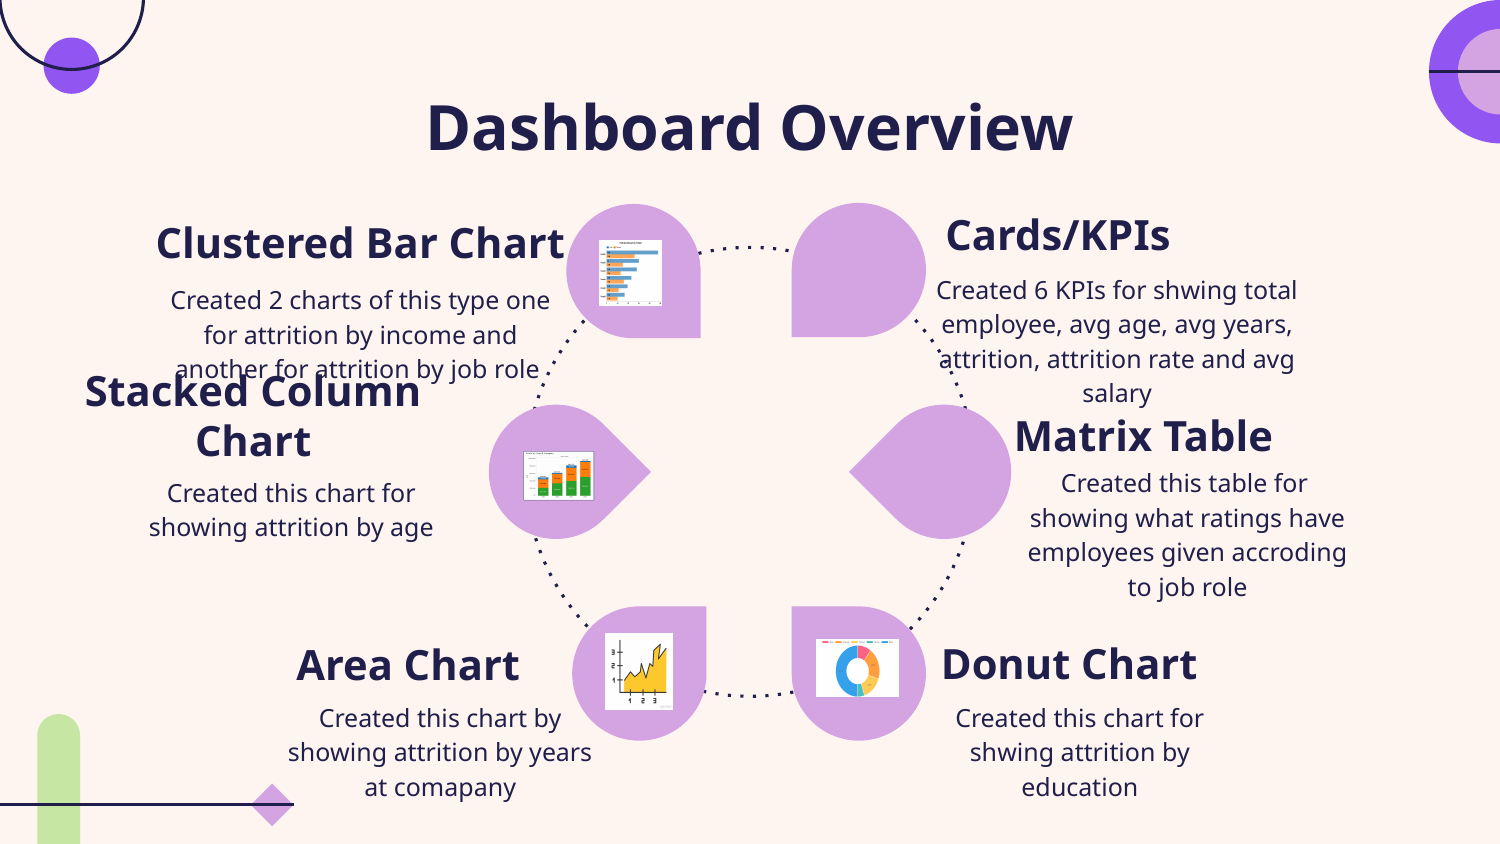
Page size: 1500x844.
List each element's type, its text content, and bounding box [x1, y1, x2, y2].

text_box Cards/KPIs [886, 182, 1230, 274]
text_box Created this chart by showing attrition by years at comapany [267, 704, 613, 789]
text_box [791, 202, 926, 338]
picture [522, 450, 595, 502]
title Dashboard Overview [118, 72, 1382, 167]
text_box Stacked Column Chart [8, 389, 498, 480]
text_box [566, 203, 701, 339]
text_box Area Chart [235, 612, 582, 704]
text_box Clustered Bar Chart [137, 191, 584, 282]
picture [599, 240, 662, 306]
text_box Created this chart for shwing attrition by education [908, 682, 1252, 789]
text_box Matrix Table [971, 384, 1316, 476]
picture [605, 633, 673, 710]
text_box [534, 247, 966, 697]
text_box Donut Chart [911, 611, 1242, 682]
text_box [791, 606, 926, 741]
text_box [849, 404, 1012, 539]
text_box [488, 404, 651, 539]
text_box [572, 606, 707, 741]
text_box Created 2 charts of this type one for attrition by income and another for attrition by job role [145, 282, 577, 372]
picture [816, 639, 899, 697]
text_box Created 6 KPIs for shwing total employee, avg age, avg years, attrition, attrition rate and avg salary [911, 255, 1327, 362]
text_box Created this chart for showing attrition by age [118, 480, 465, 565]
text_box Created this table for showing what ratings have employees given accroding to job role [997, 448, 1379, 555]
